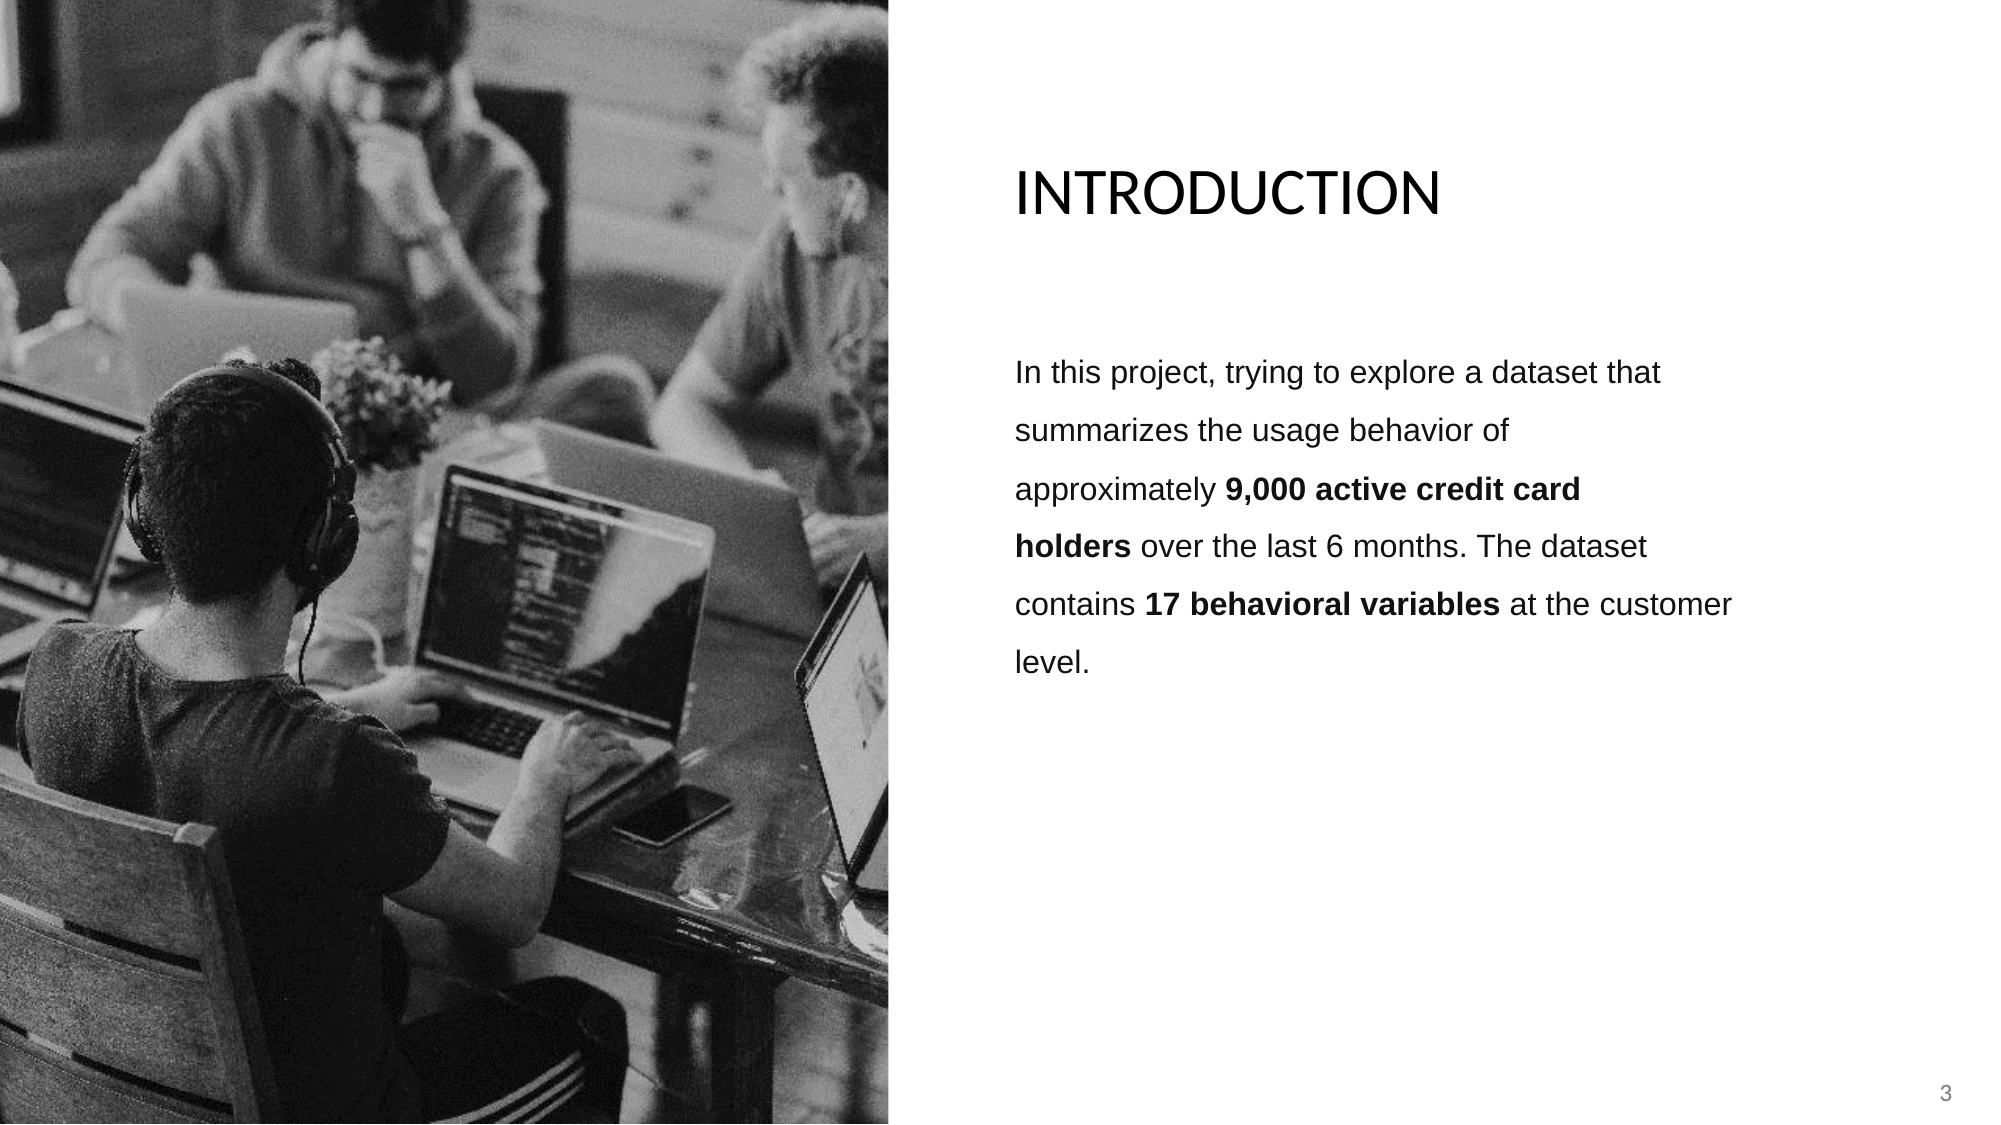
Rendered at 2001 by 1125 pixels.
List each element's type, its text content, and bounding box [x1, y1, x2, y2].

slide_number ‹#› [1894, 1061, 1968, 1121]
title INTRODUCTION [999, 100, 1968, 246]
picture [0, 0, 889, 1124]
list In this project, trying to explore a dataset that summarizes the usage behavior of approximately 9,000 active credit card holders over the last 6 months. The dataset contains 17 behavioral variables at the customer level. [999, 324, 1763, 689]
